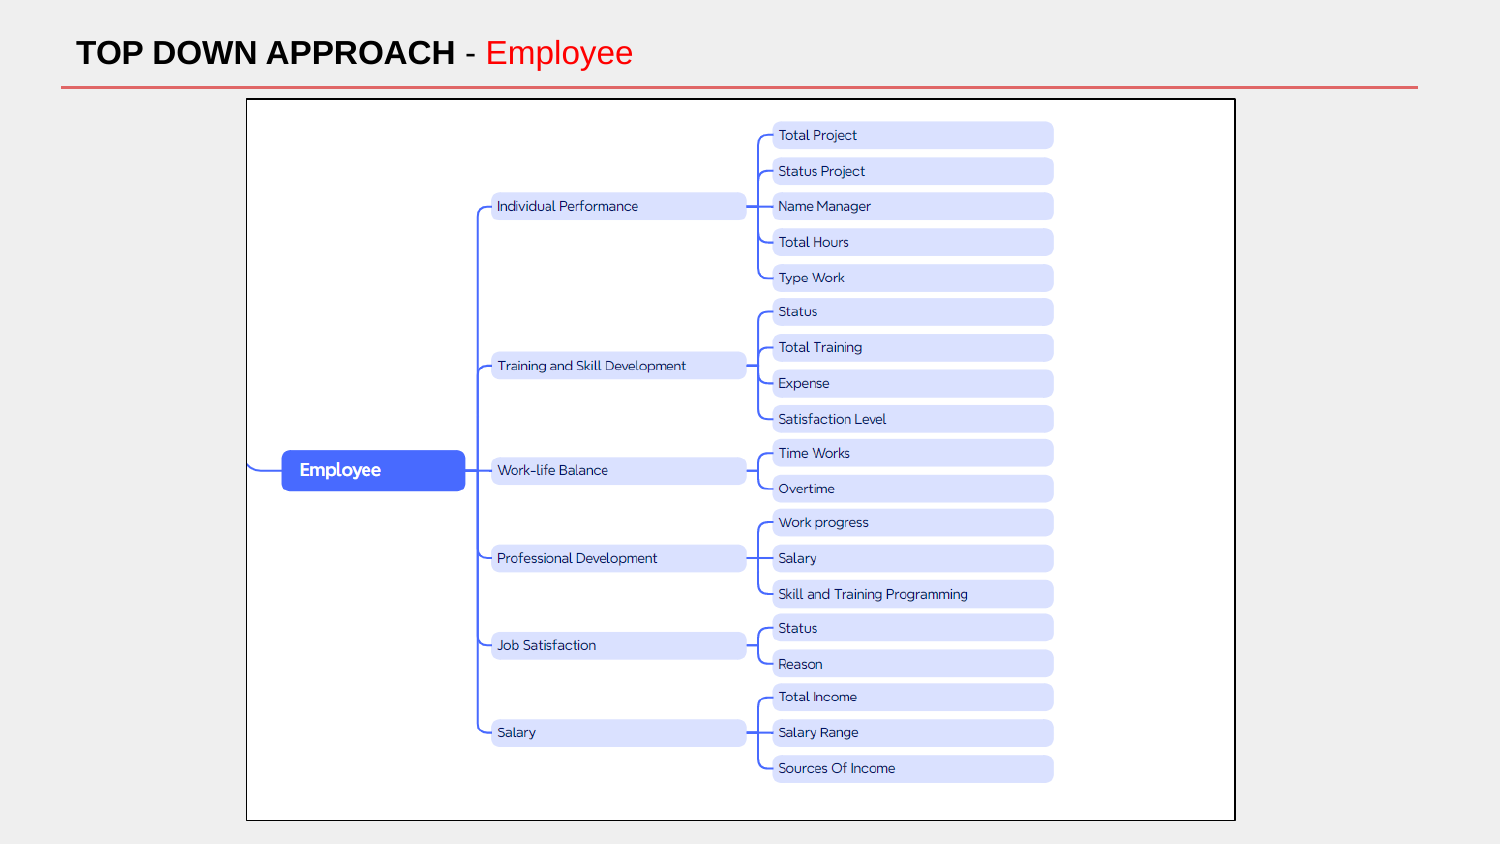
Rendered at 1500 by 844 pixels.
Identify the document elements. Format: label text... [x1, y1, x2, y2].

text_box TOP DOWN APPROACH - Employee [61, 16, 1418, 87]
picture [247, 99, 1235, 820]
